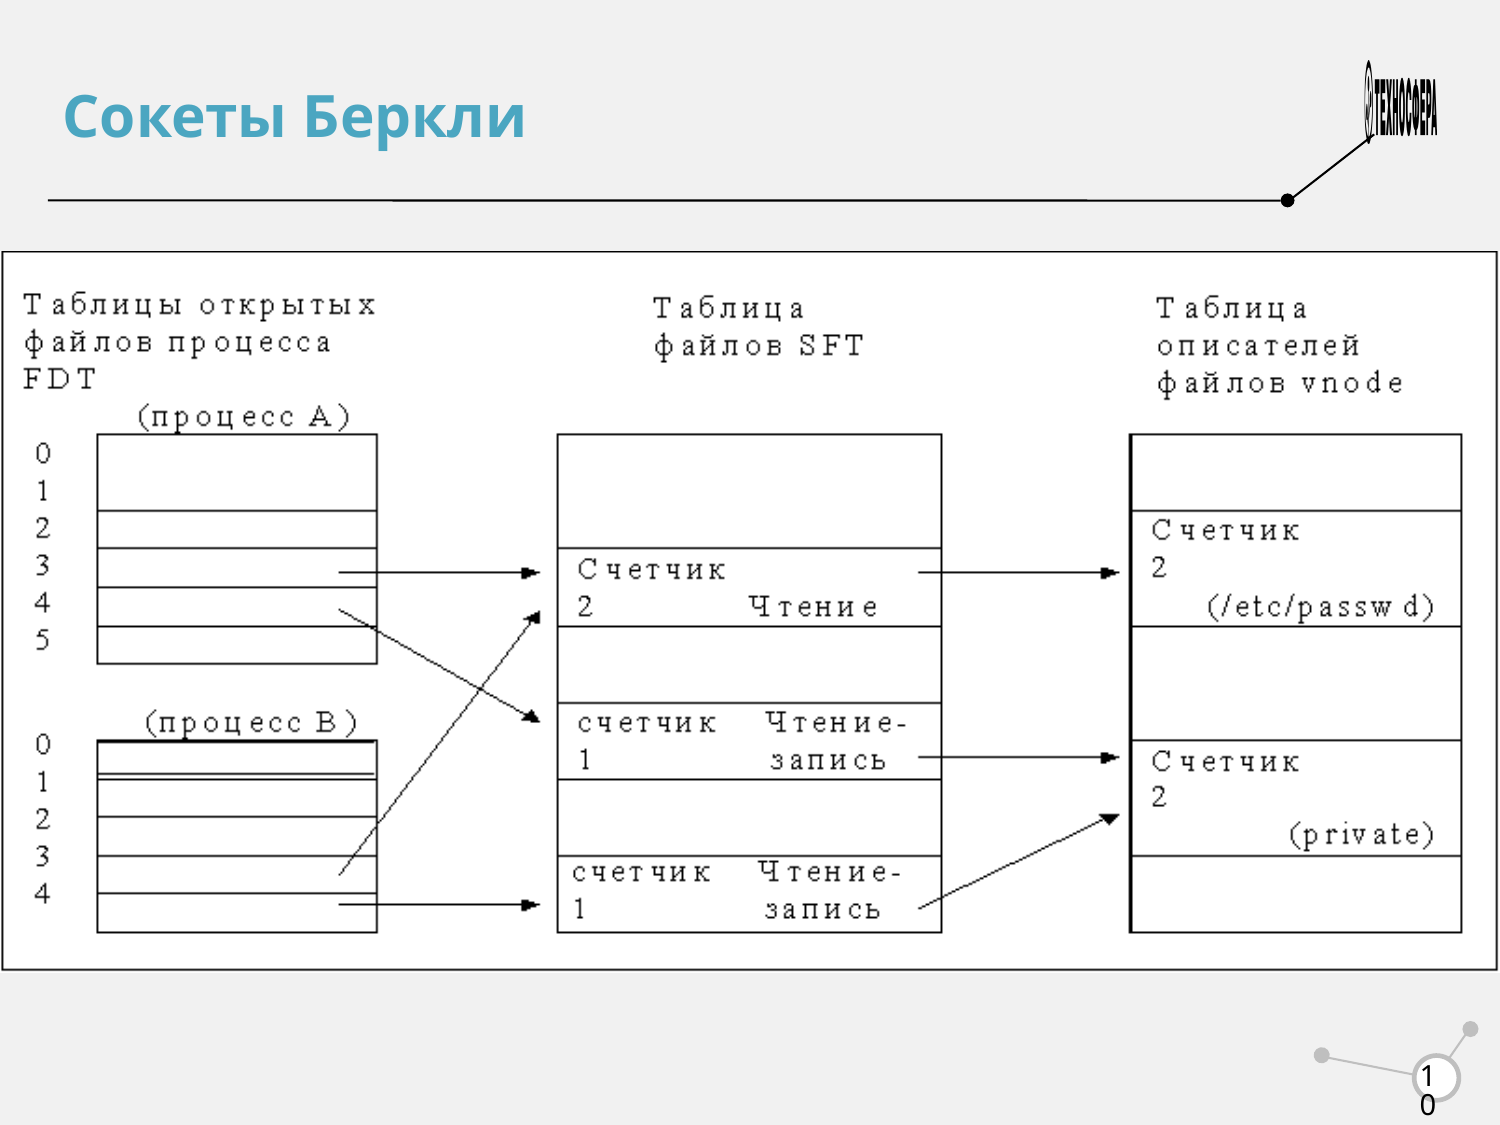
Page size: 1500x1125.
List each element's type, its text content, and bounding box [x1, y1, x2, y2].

text_box Сокеты Беркли [47, 42, 1281, 185]
picture [1363, 23, 1442, 185]
picture [0, 251, 1500, 973]
text_box <number> [1404, 1047, 1468, 1108]
